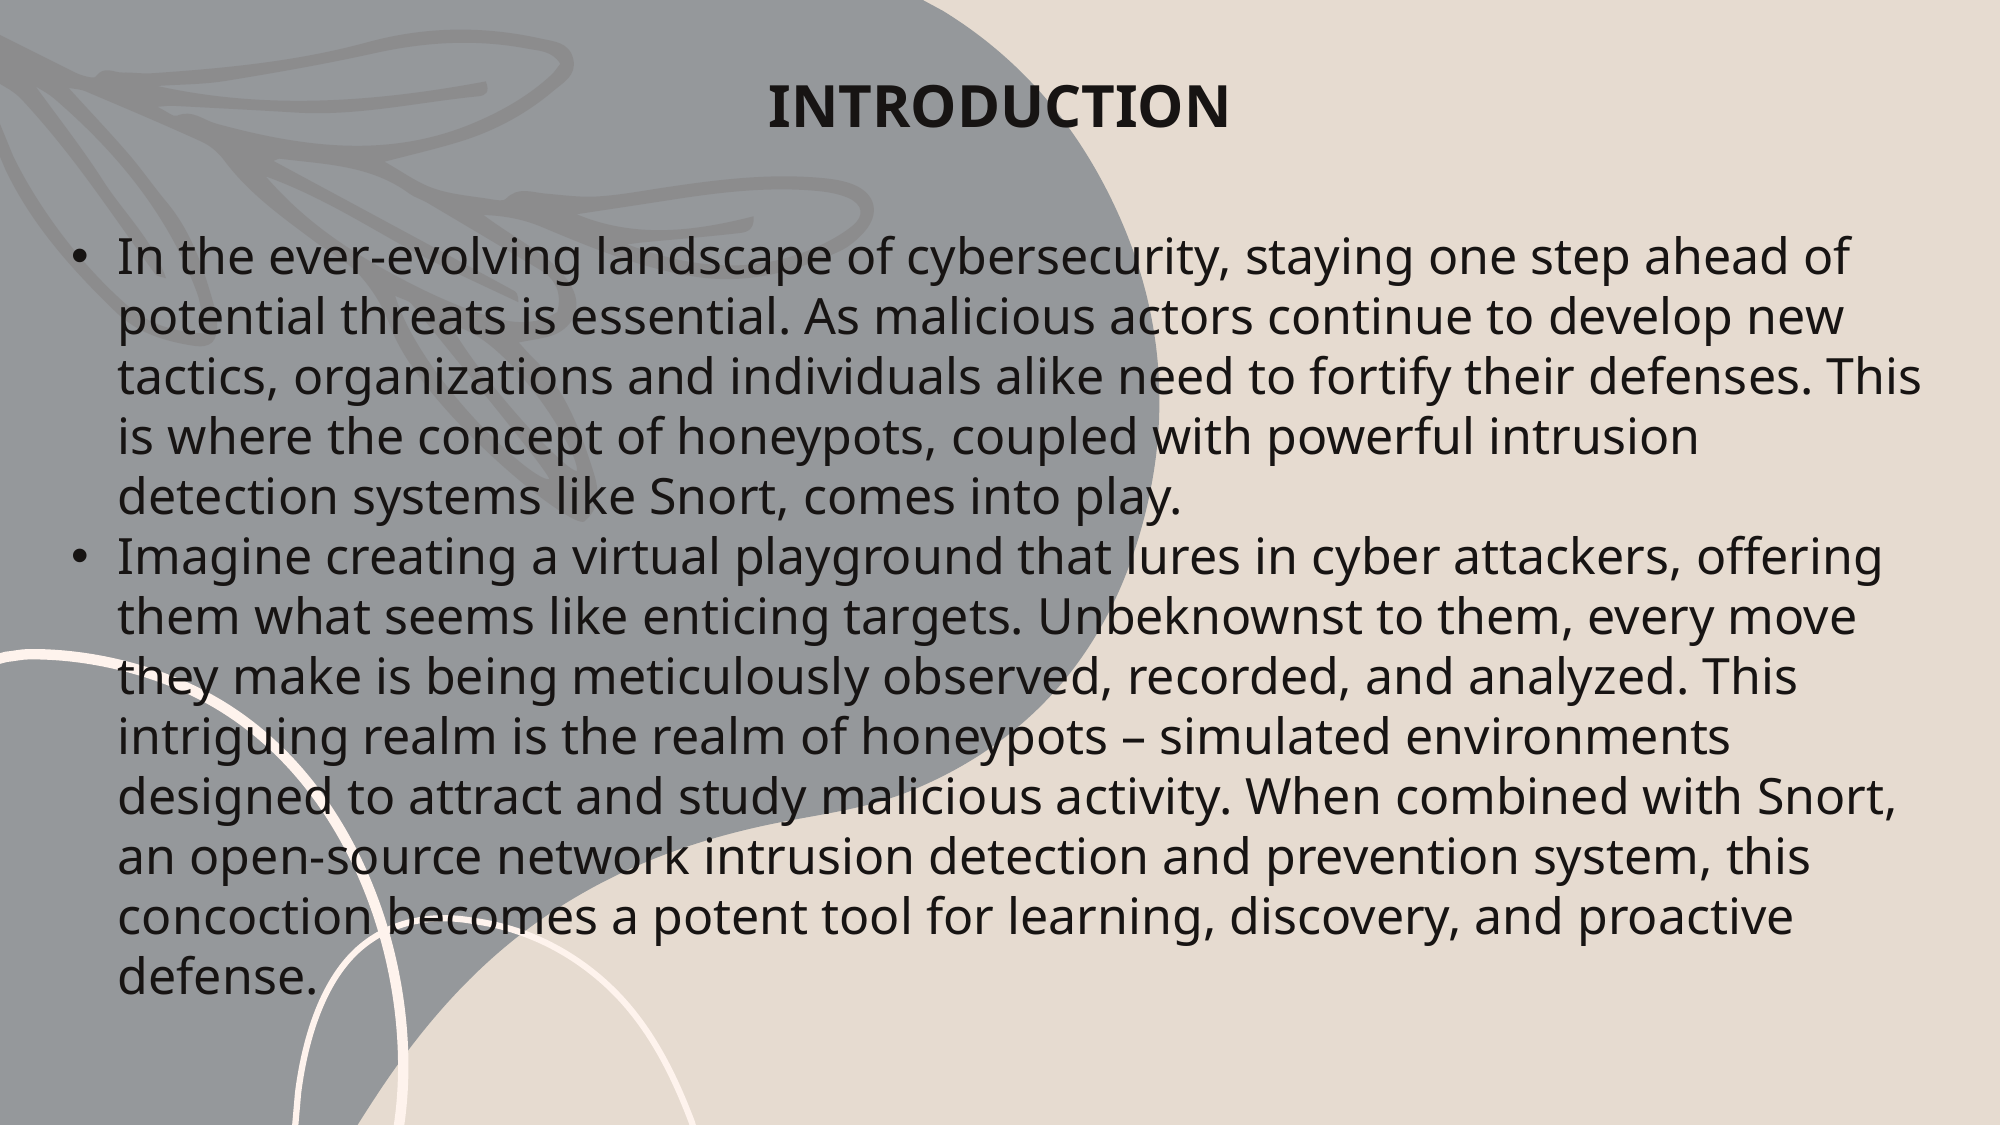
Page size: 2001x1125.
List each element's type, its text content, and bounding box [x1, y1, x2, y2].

text_box [139, 1013, 1875, 1029]
text_box In the ever-evolving landscape of cybersecurity, staying one step ahead of potential threats is essential. As malicious actors continue to develop new tactics, organizations and individuals alike need to fortify their defenses. This is where the concept of honeypots, coupled with powerful intrusion detection systems like Snort, comes into play. Imagine creating a virtual playground that lures in cyber attackers, offering them what seems like enticing targets. Unbeknownst to them, every move they make is being meticulously observed, recorded, and analyzed. This intriguing realm is the realm of honeypots – simulated environments designed to attract and study malicious activity. When combined with Snort, an open-source network intrusion detection and prevention system, this concoction becomes a potent tool for learning, discovery, and proactive defense. [56, 217, 1950, 1013]
title INTRODUCTION [489, 0, 1511, 217]
